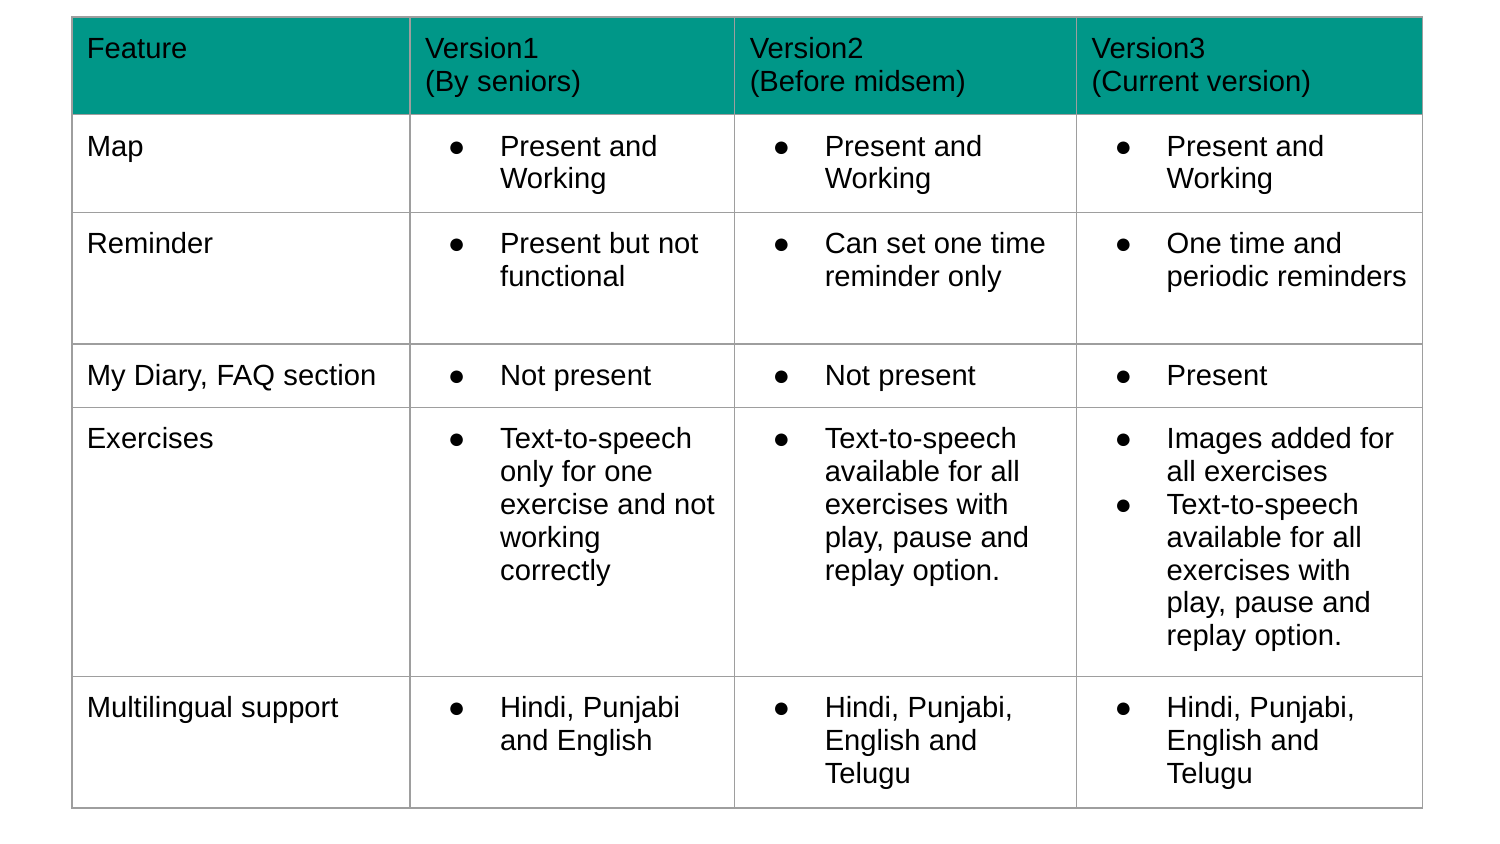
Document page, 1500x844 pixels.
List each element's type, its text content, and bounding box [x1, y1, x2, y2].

table_cell Text-to-speech available for all exercises with play, pause and replay option. [735, 408, 1076, 676]
table_cell Reminder [73, 213, 409, 343]
table_cell Multilingual support [73, 677, 409, 807]
table_cell Present [1077, 345, 1422, 407]
table_header Version1 (By seniors) [411, 18, 734, 114]
table_cell Present but not functional [411, 213, 734, 343]
table_cell Present and Working [411, 115, 734, 212]
table_cell Present and Working [735, 115, 1076, 212]
table_cell Hindi, Punjabi, English and Telugu [1077, 677, 1422, 807]
table_cell My Diary, FAQ section [73, 345, 409, 407]
table_cell One time and periodic reminders [1077, 213, 1422, 343]
table_cell Exercises [73, 408, 409, 676]
table_header Version3 (Current version) [1077, 18, 1422, 114]
table_cell Map [73, 115, 409, 212]
table_cell Hindi, Punjabi and English [411, 677, 734, 807]
table_cell Not present [735, 345, 1076, 407]
table_cell Images added for all exercises Text-to-speech available for all exercises with play, pause and replay option. [1077, 408, 1422, 676]
table_header Feature [73, 18, 409, 114]
table_cell Text-to-speech only for one exercise and not working correctly [411, 408, 734, 676]
table_cell Hindi, Punjabi, English and Telugu [735, 677, 1076, 807]
table_cell Not present [411, 345, 734, 407]
table_cell Present and Working [1077, 115, 1422, 212]
table_header Version2 (Before midsem) [735, 18, 1076, 114]
table_cell Can set one time reminder only [735, 213, 1076, 343]
